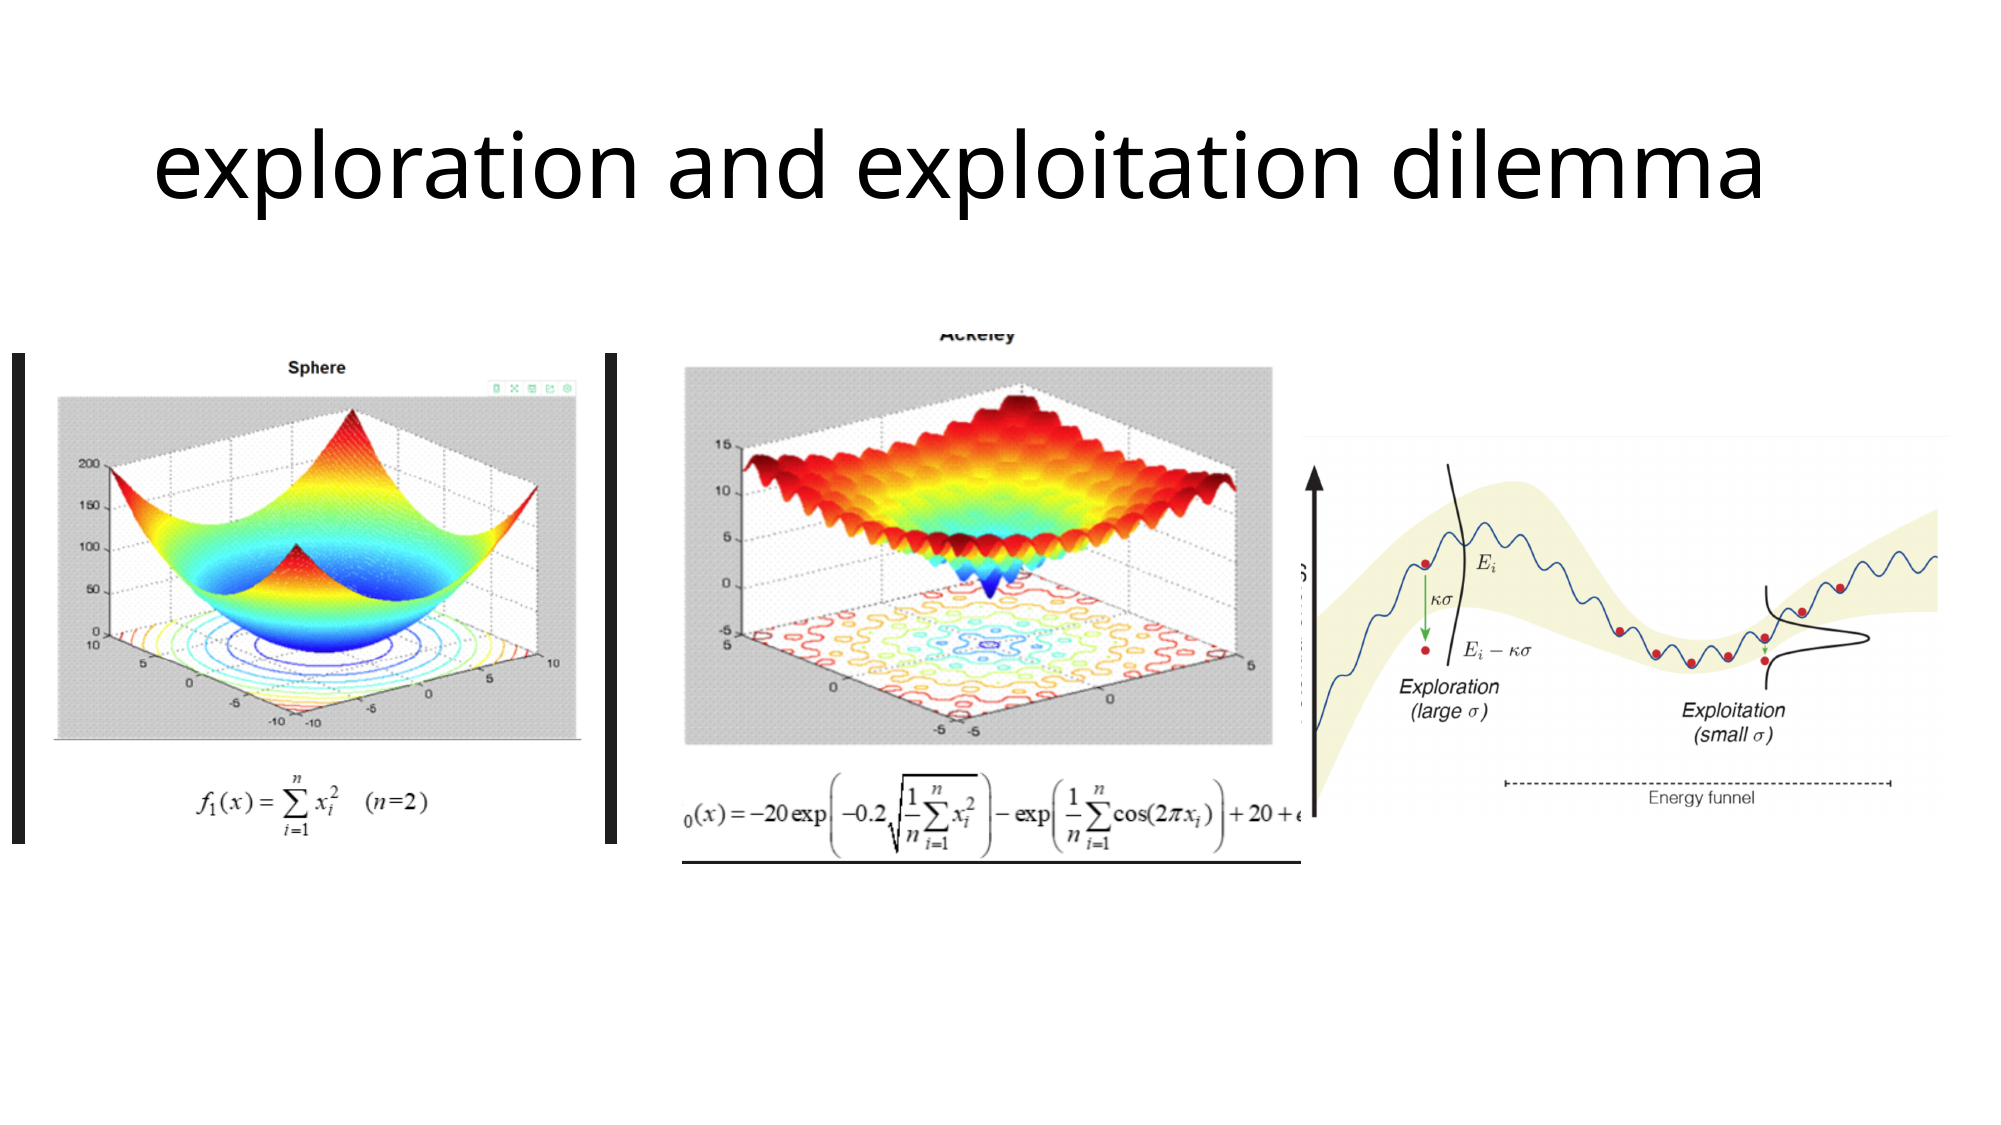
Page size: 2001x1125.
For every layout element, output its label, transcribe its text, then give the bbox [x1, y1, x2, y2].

picture [682, 334, 1949, 864]
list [12, 353, 616, 844]
title exploration and exploitation dilemma [137, 59, 1863, 278]
